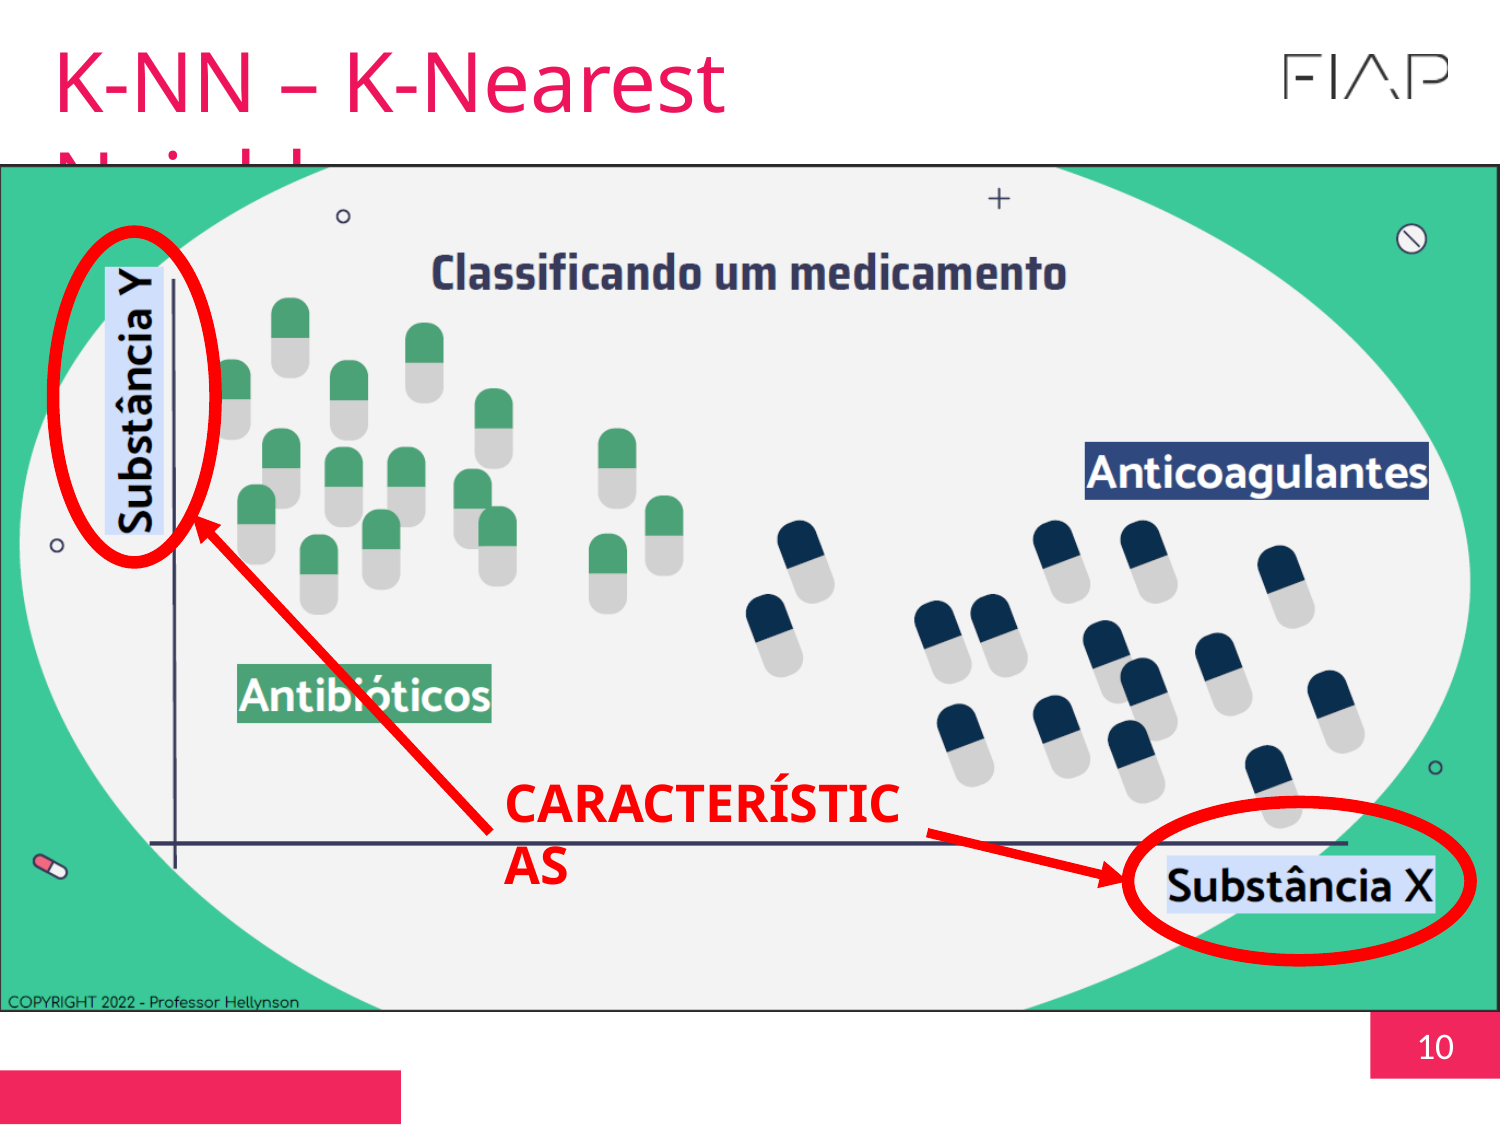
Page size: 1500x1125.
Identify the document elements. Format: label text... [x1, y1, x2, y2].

picture [0, 164, 1500, 1012]
text_box K-NN – K-Nearest Neighbors [37, 21, 1075, 164]
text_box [927, 801, 1128, 882]
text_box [191, 513, 491, 802]
